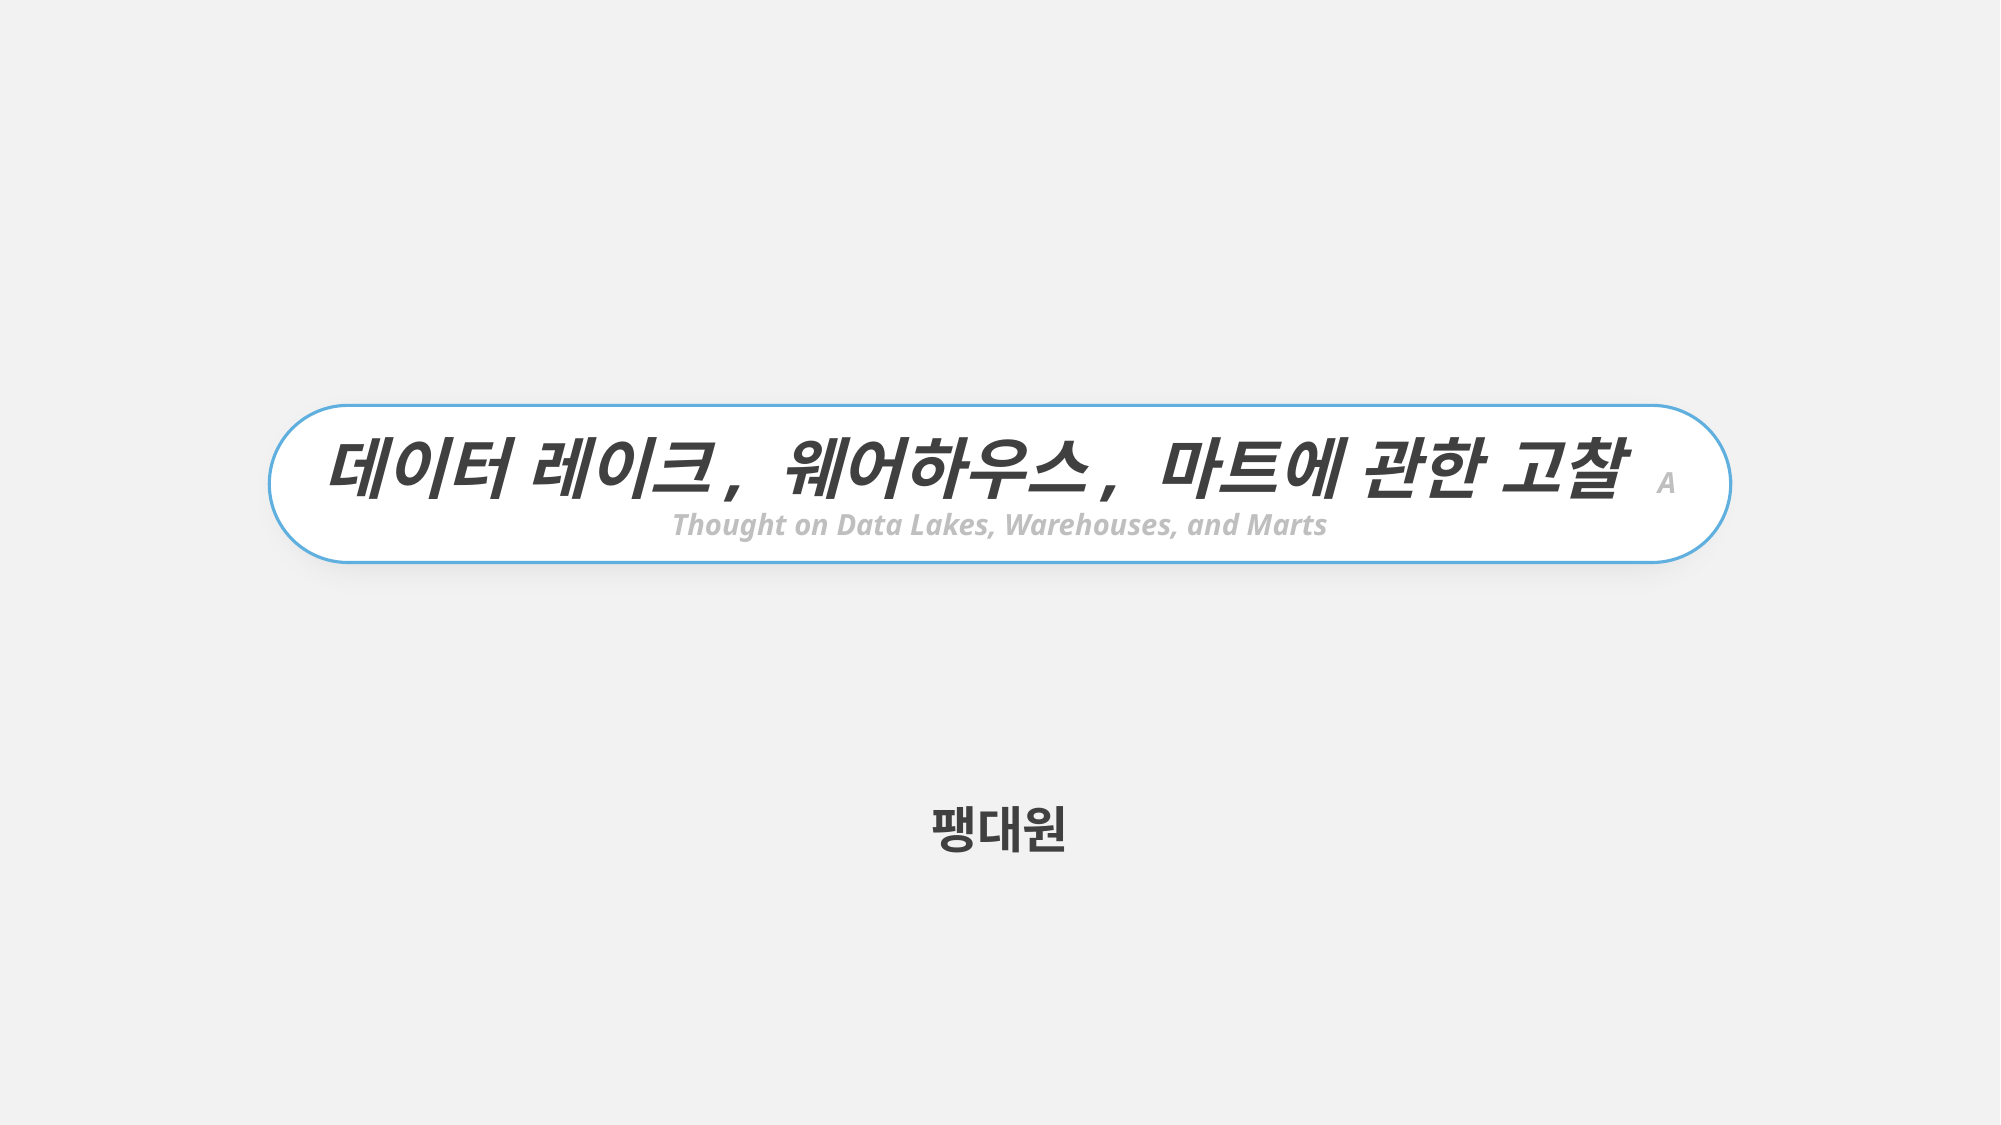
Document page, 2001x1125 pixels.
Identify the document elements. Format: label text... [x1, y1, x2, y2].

text_box 데이터 레이크, 웨어하우스, 마트에 관한 고찰 A Thought on Data Lakes, Warehouses, and Marts [268, 404, 1732, 564]
text_box 팽대원 [916, 760, 1084, 866]
